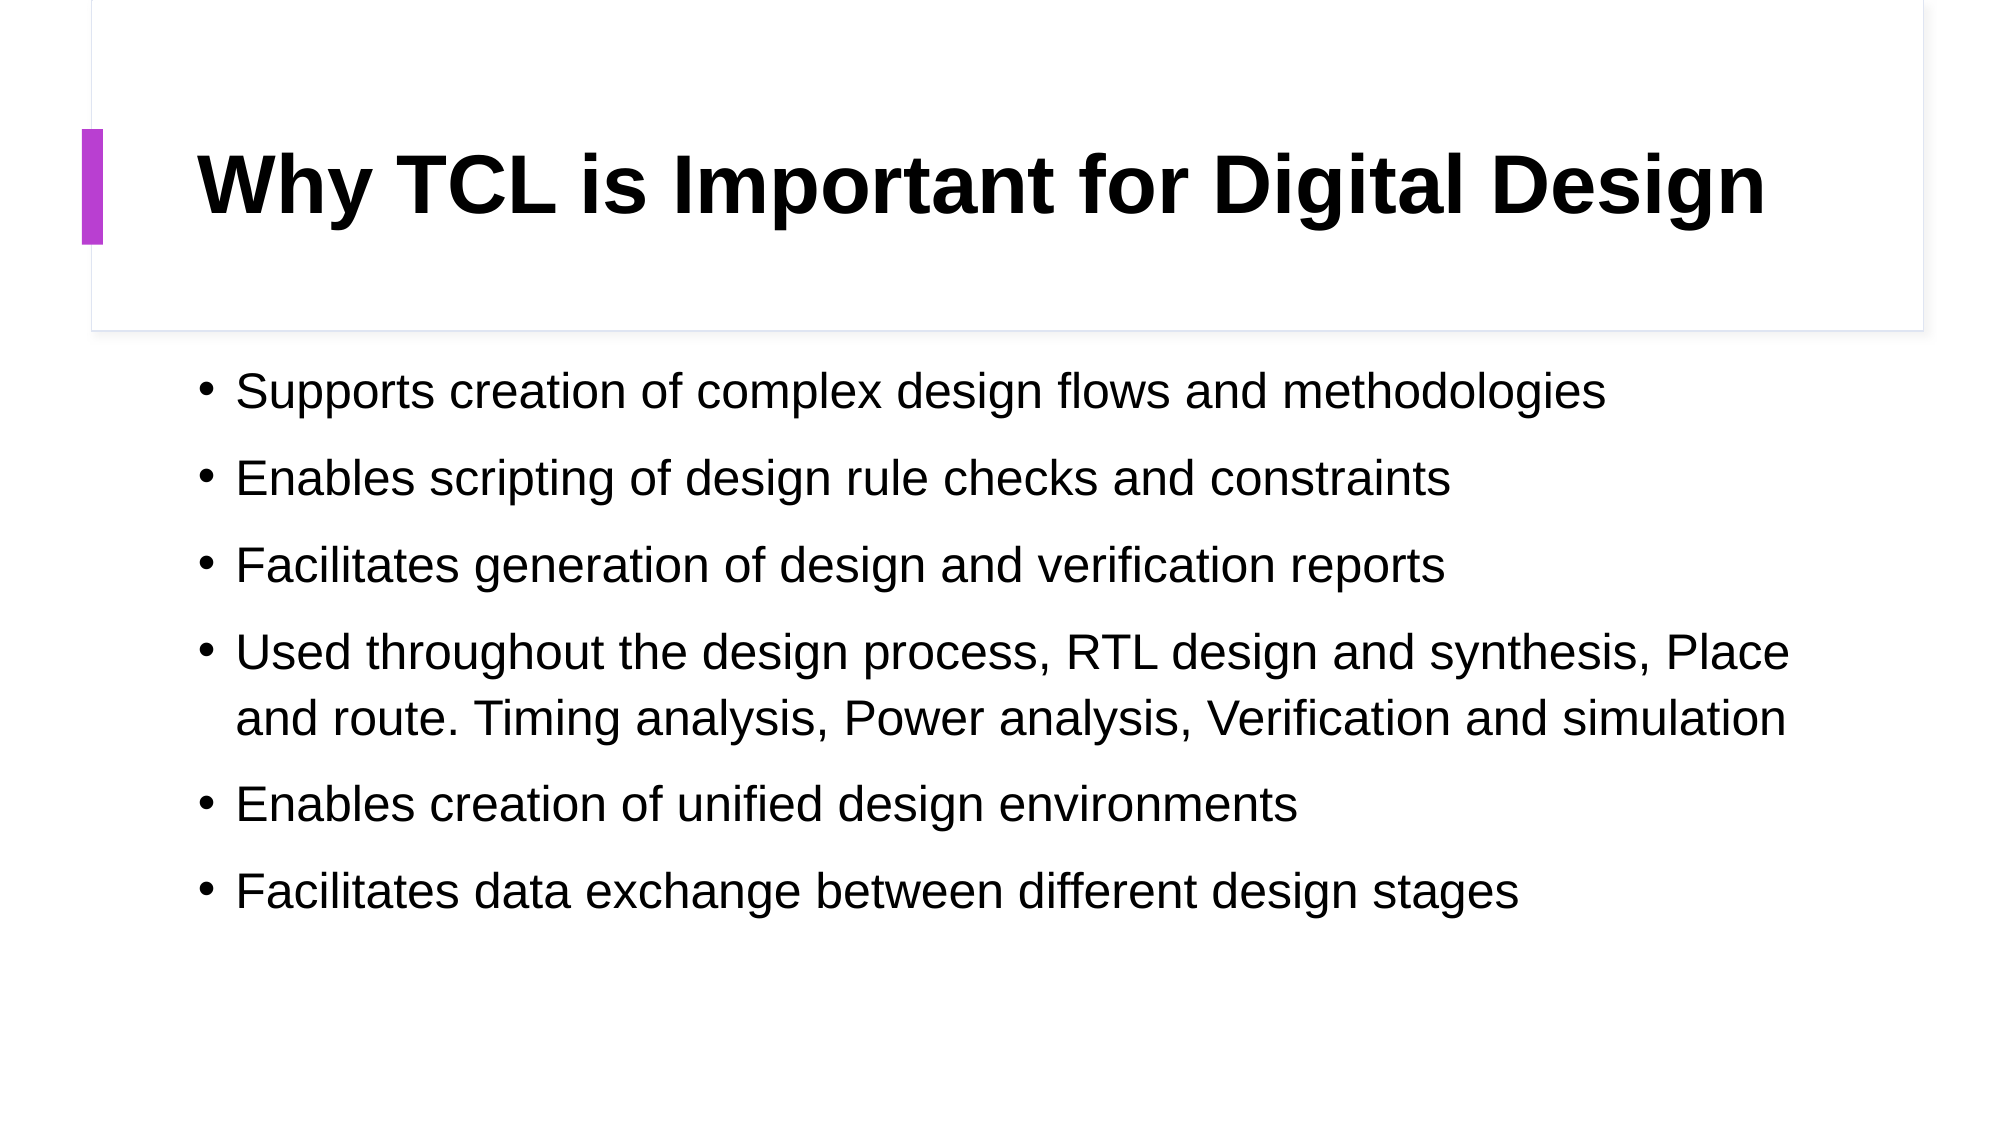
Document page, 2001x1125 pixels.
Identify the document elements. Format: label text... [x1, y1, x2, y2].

list Supports creation of complex design flows and methodologies Enables scripting of design rule checks and constraints Facilitates generation of design and verification reports Used throughout the design process, RTL design and synthesis, Place and route. Timing analysis, Power analysis, Verification and simulation Enables creation of unified design environments Facilitates data exchange between different design stages [183, 345, 1851, 1013]
title Why TCL is Important for Digital Design [183, 90, 1851, 284]
